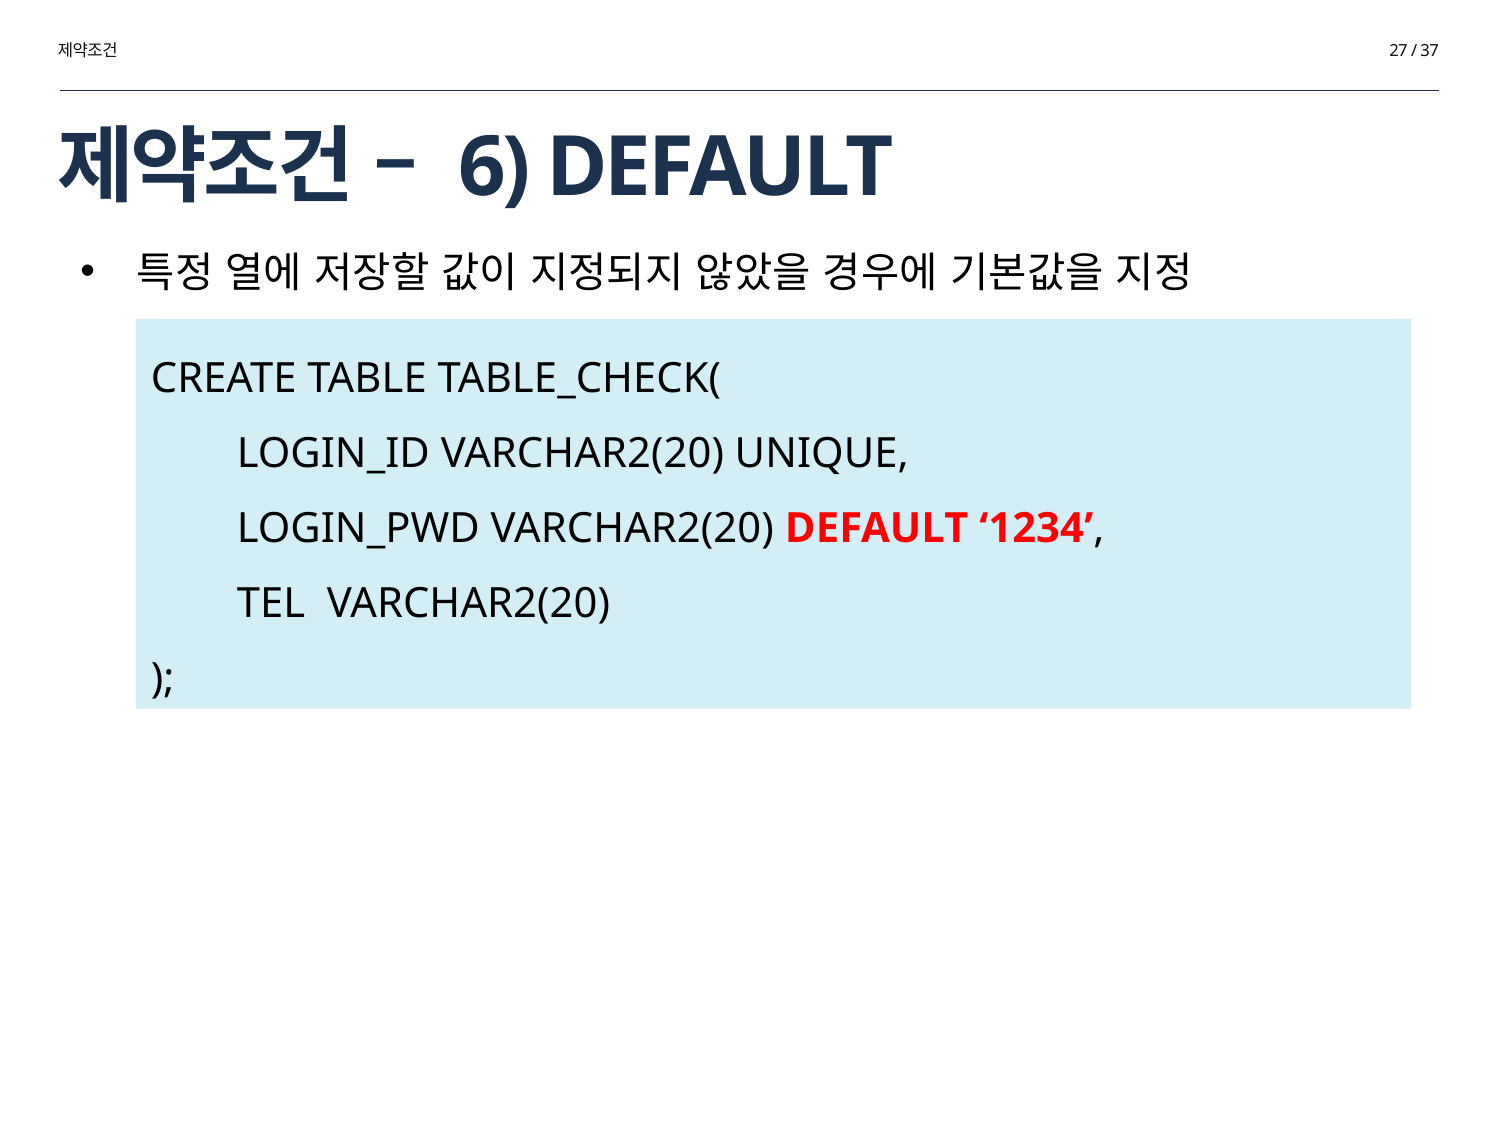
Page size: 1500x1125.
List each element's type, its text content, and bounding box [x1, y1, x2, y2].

text_box 제약조건 [43, 31, 303, 67]
text_box CREATE TABLE TABLE_CHECK( LOGIN_ID VARCHAR2(20) UNIQUE, LOGIN_PWD VARCHAR2(20) DEFAULT ‘1234’, TEL VARCHAR2(20) ); [136, 318, 1412, 709]
title 제약조건 – 6) DEFAULT [42, 114, 1190, 211]
text_box 특정 열에 저장할 값이 지정되지 않았을 경우에 기본값을 지정 [65, 212, 1439, 378]
text_box 27 / 37 [1193, 32, 1454, 70]
